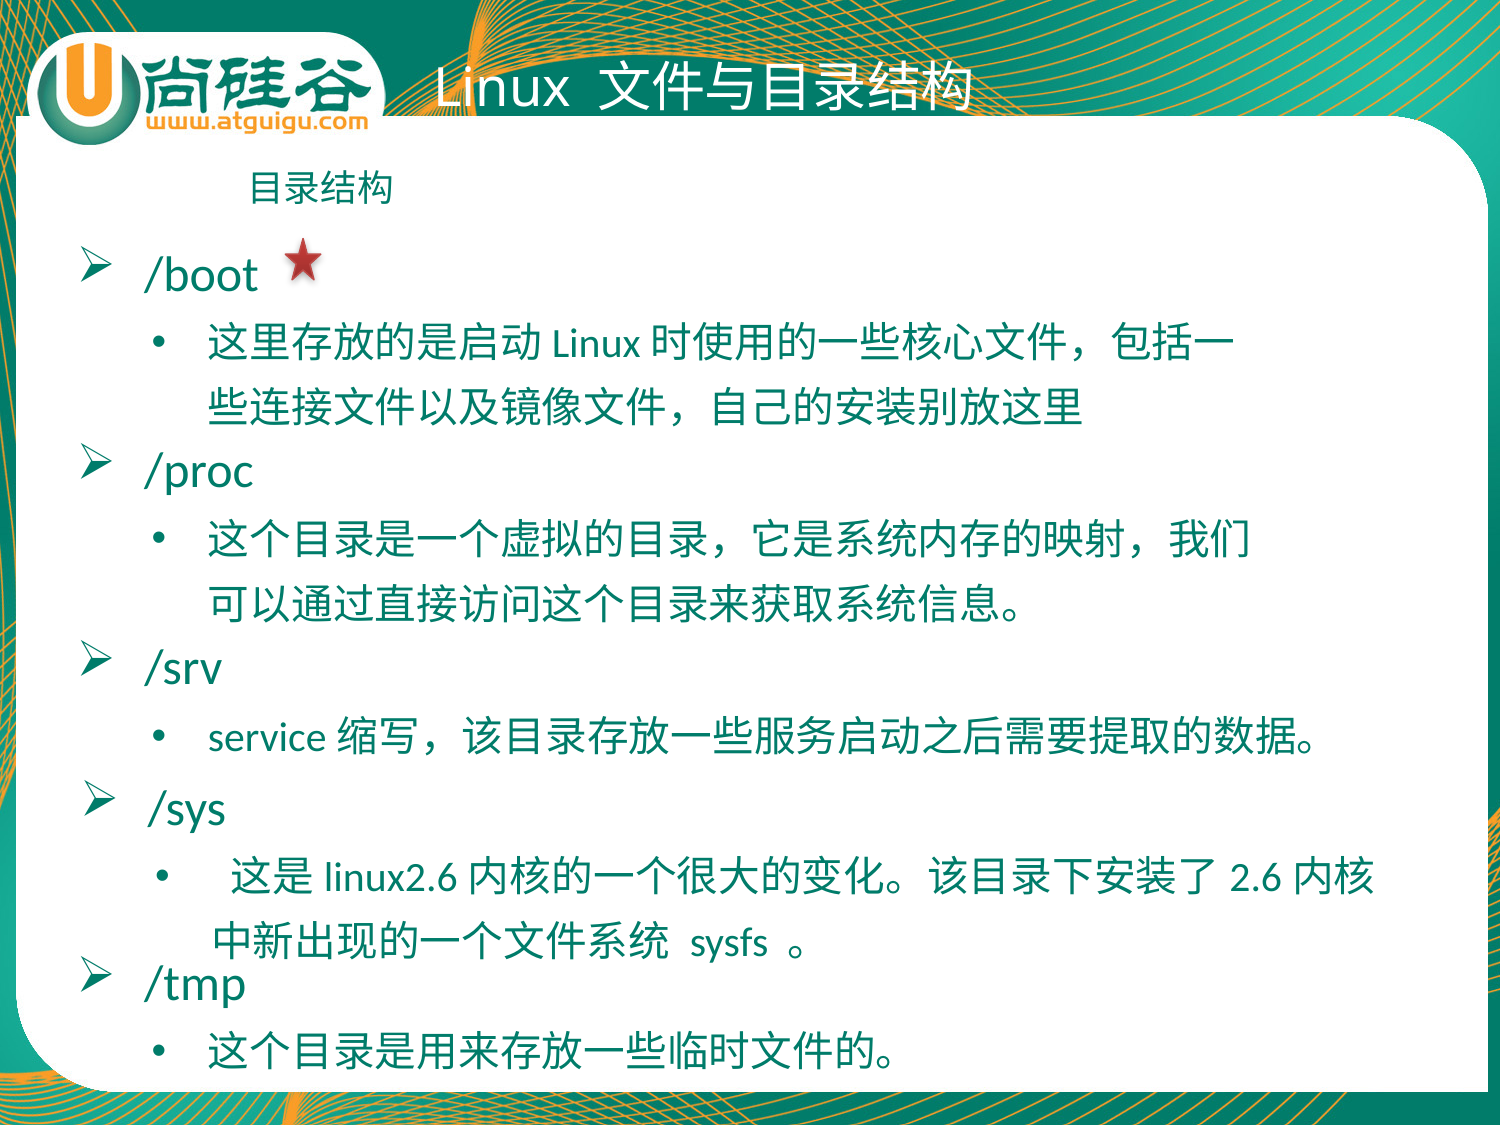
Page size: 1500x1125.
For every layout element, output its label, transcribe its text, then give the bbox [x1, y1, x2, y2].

text_box /tmp 这个目录是用来存放一些临时文件的。 [61, 924, 1271, 1083]
text_box [284, 237, 322, 281]
text_box /boot 这里存放的是启动Linux时使用的一些核心文件，包括一些连接文件以及镜像文件，自己的安装别放这里 [61, 215, 1271, 439]
text_box /srv service缩写，该目录存放一些服务启动之后需要提取的数据。 [61, 609, 1456, 768]
title 目录结构 [66, 157, 575, 215]
text_box /proc 这个目录是一个虚拟的目录，它是系统内存的映射，我们可以通过直接访问这个目录来获取系统信息。 [61, 439, 1271, 609]
text_box Linux 文件与目录结构 [29, 44, 1380, 125]
text_box /sys 这是linux2.6内核的一个很大的变化。该目录下安装了2.6内核中新出现的一个文件系统 sysfs 。 [65, 749, 1410, 973]
picture [0, 0, 1500, 1125]
